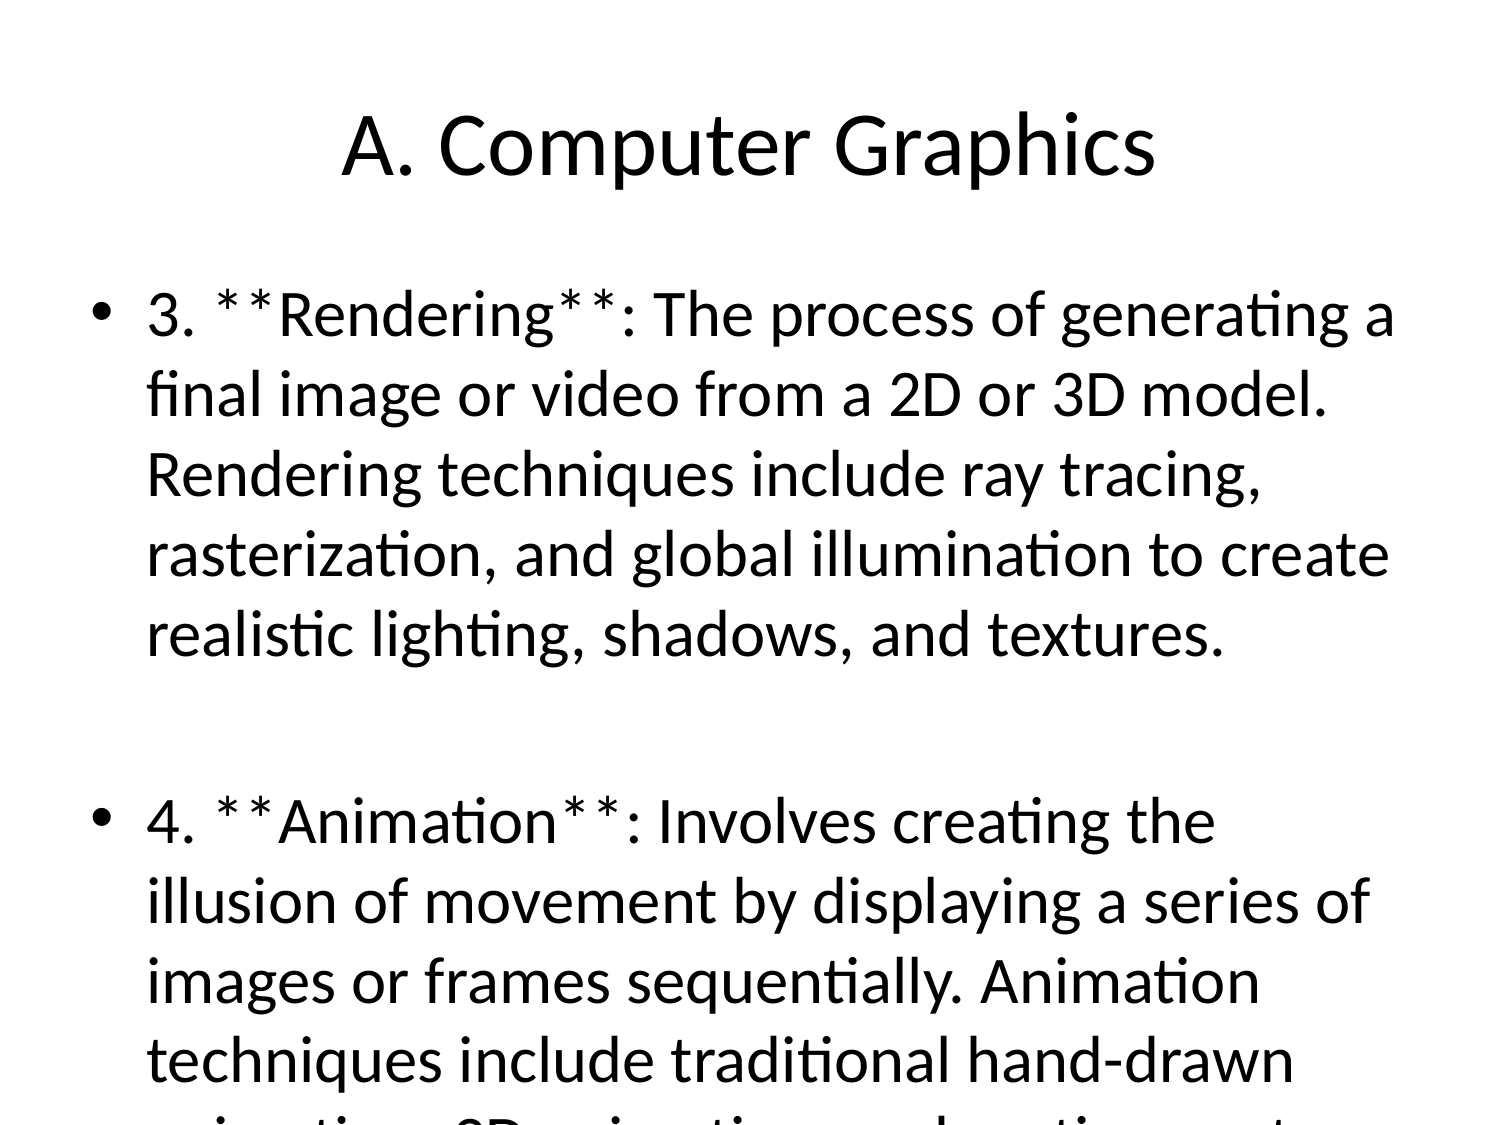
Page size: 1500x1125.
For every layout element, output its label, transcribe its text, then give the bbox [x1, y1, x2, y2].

list 3. **Rendering**: The process of generating a final image or video from a 2D or 3D model. Rendering techniques include ray tracing, rasterization, and global illumination to create realistic lighting, shadows, and textures. 4. **Animation**: Involves creating the illusion of movement by displaying a series of images or frames sequentially. Animation techniques include traditional hand-drawn animation, 3D animation, and motion capture. [75, 262, 1425, 1005]
title A. Computer Graphics [75, 45, 1425, 233]
